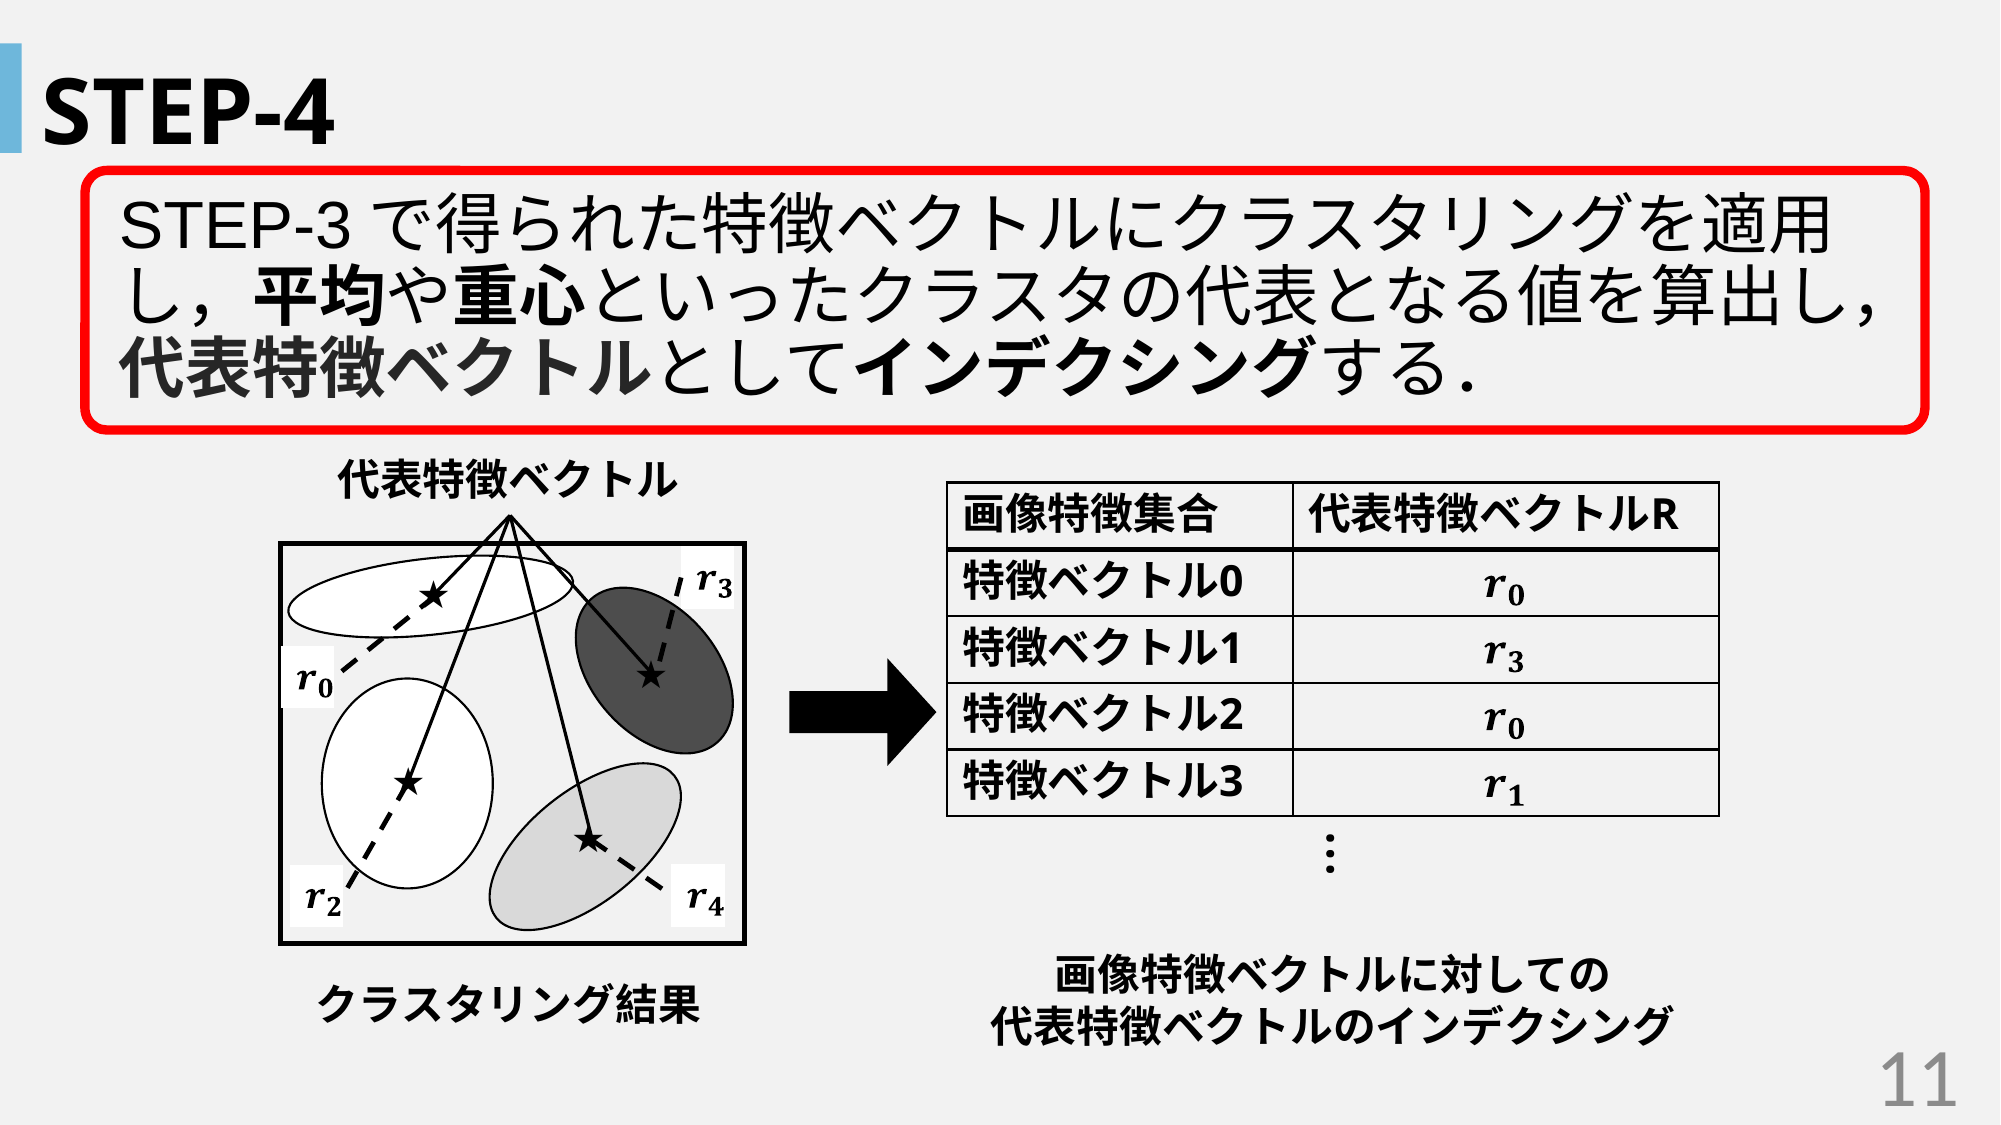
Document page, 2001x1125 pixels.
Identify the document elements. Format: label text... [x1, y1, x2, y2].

picture [277, 442, 1723, 1080]
slide_number 11 [1524, 1042, 1975, 1103]
text_box [0, 43, 22, 153]
title STEP-4 [26, 45, 710, 171]
text_box [83, 168, 1927, 432]
